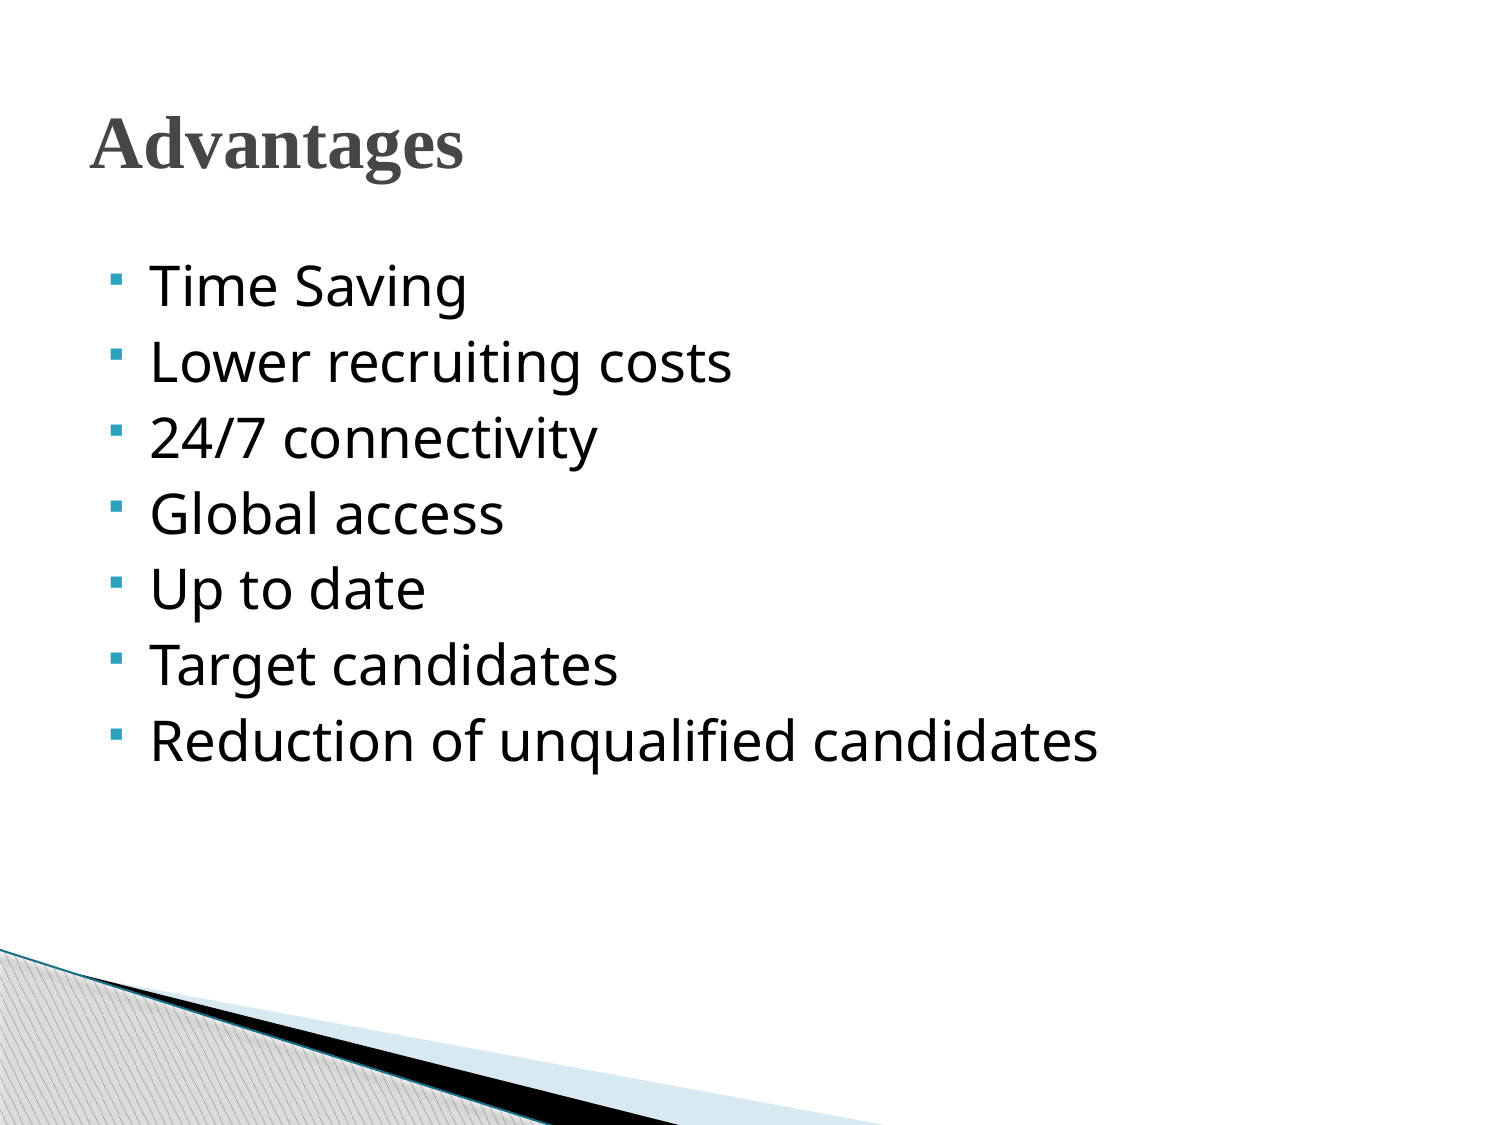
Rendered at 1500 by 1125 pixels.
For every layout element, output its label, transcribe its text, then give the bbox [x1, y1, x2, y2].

list Time Saving Lower recruiting costs 24/7 connectivity Global access Up to date Target candidates Reduction of unqualified candidates [75, 243, 1425, 986]
title Advantages [75, 45, 1425, 233]
